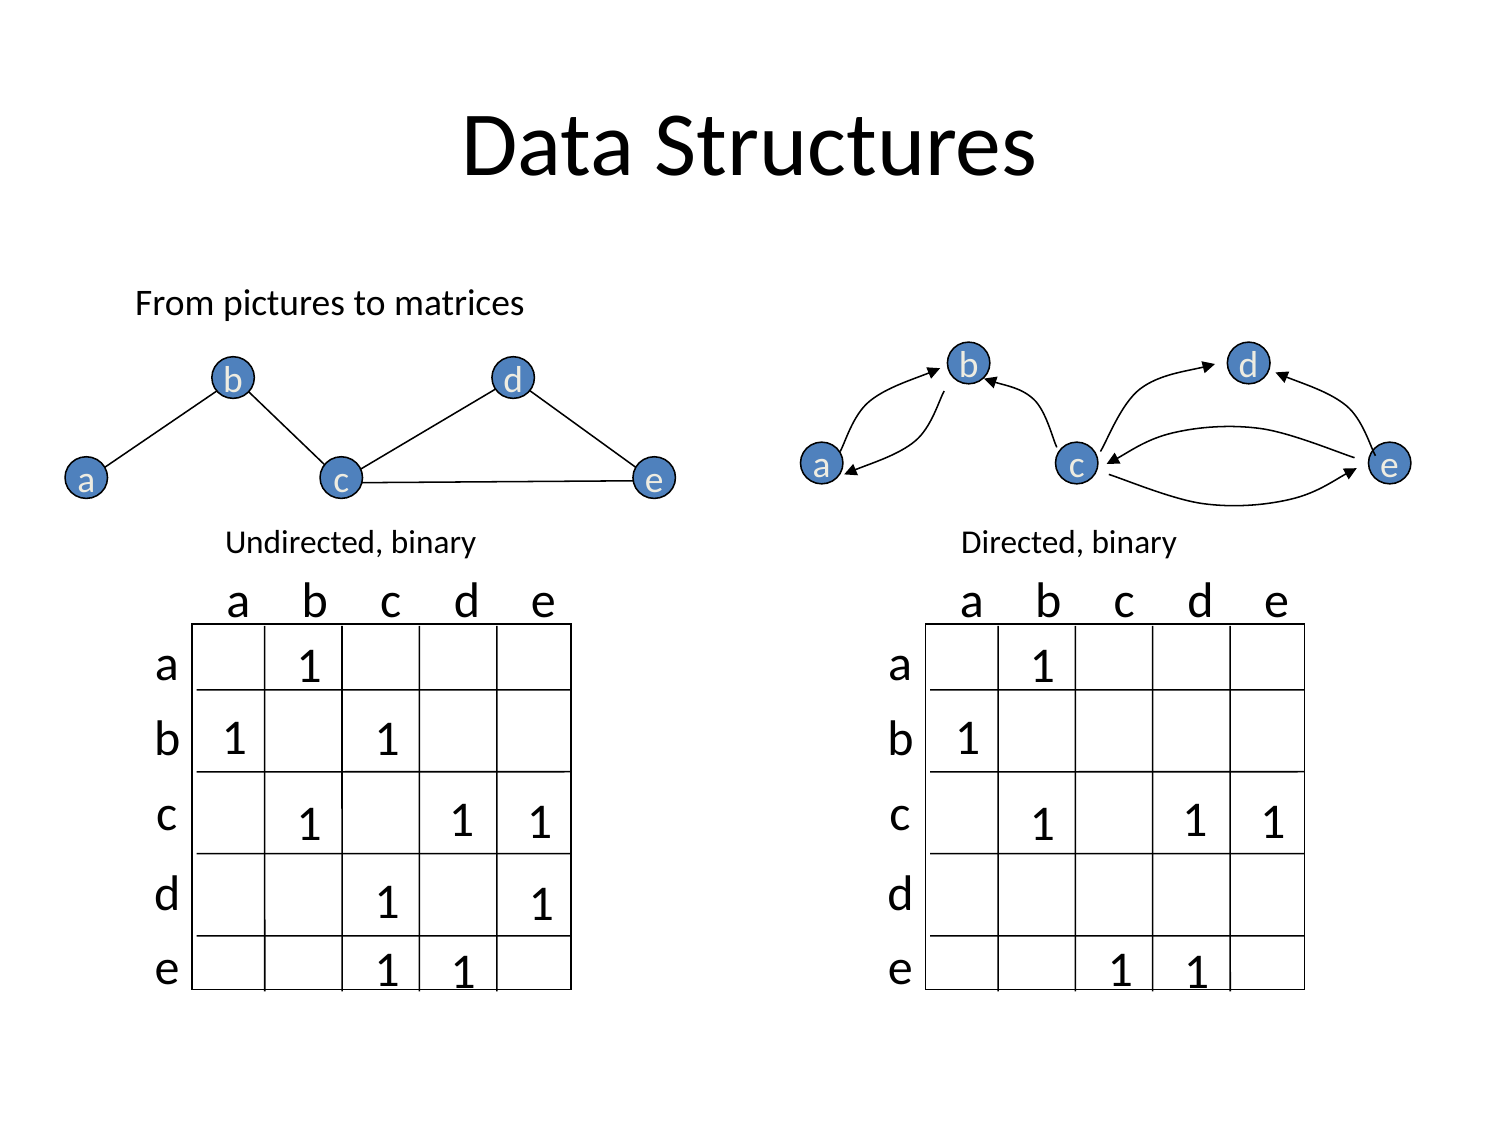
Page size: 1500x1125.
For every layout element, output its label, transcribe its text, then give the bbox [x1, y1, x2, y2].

title Data Structures [75, 45, 1425, 233]
text_box Directed, binary [946, 517, 1193, 558]
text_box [872, 560, 1305, 1007]
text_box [800, 341, 1412, 509]
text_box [64, 356, 676, 499]
text_box Undirected, binary [210, 512, 492, 558]
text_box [139, 560, 572, 1007]
text_box From pictures to matrices [120, 270, 540, 330]
